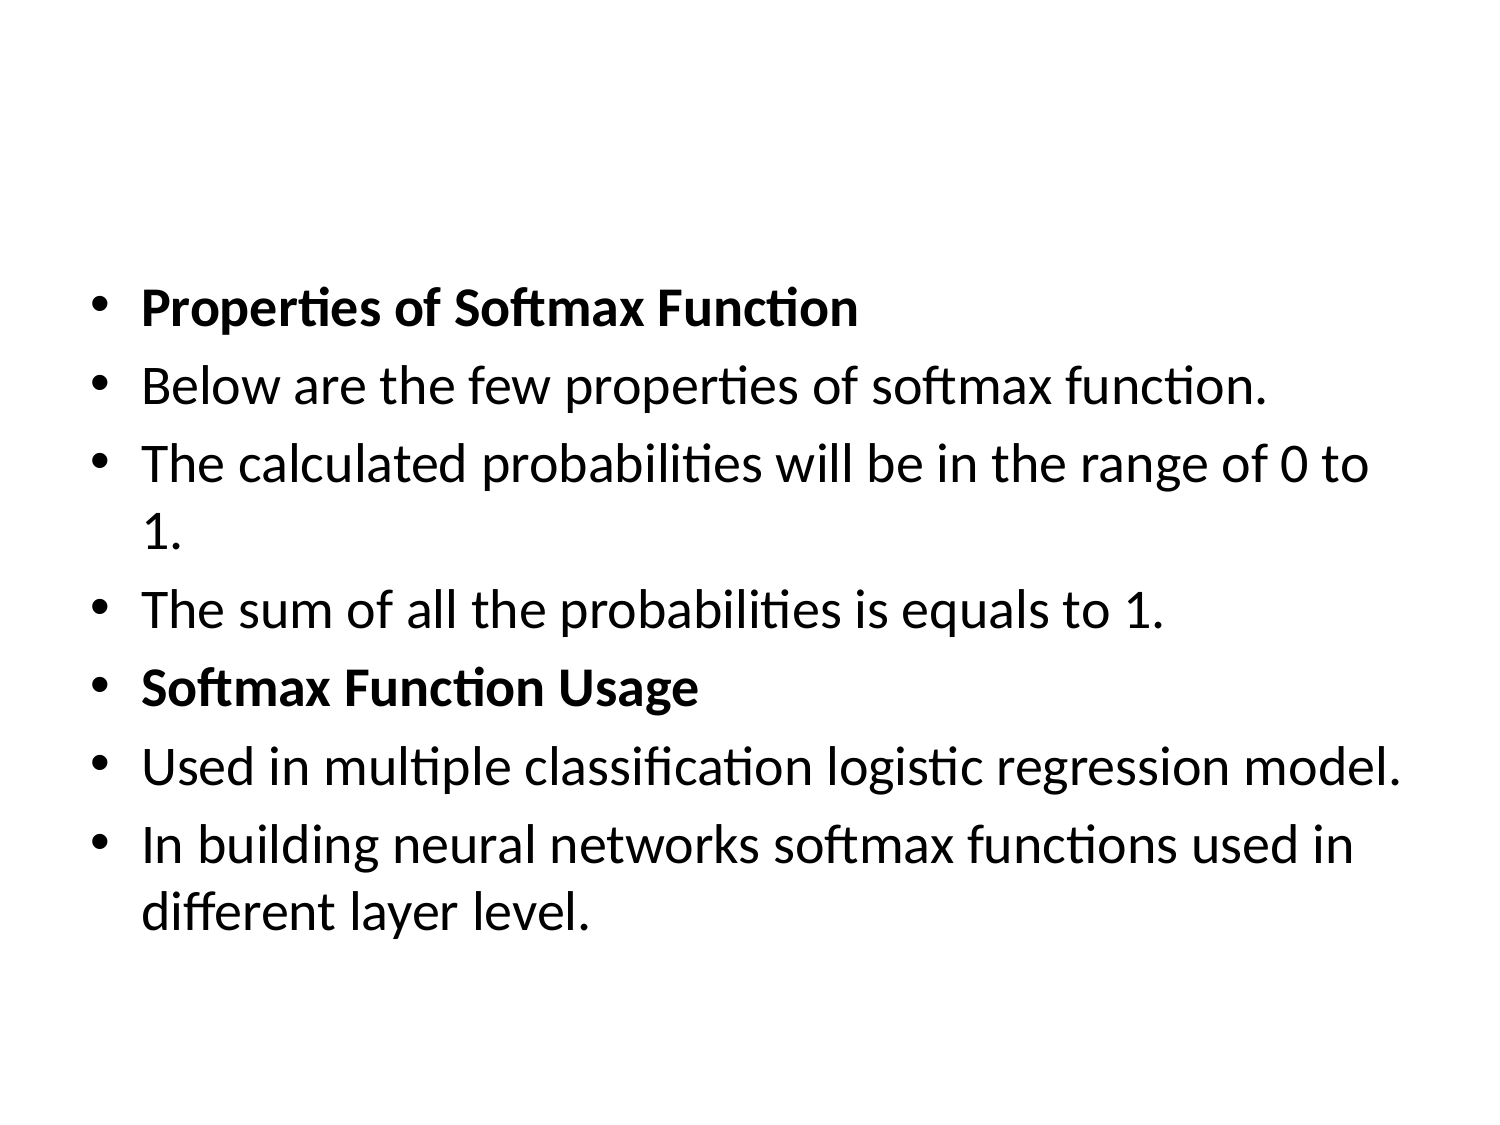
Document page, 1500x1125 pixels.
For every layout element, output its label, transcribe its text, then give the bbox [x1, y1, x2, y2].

list Properties of Softmax Function Below are the few properties of softmax function. The calculated probabilities will be in the range of 0 to 1. The sum of all the probabilities is equals to 1. Softmax Function Usage Used in multiple classification logistic regression model. In building neural networks softmax functions used in different layer level. [75, 262, 1425, 1005]
